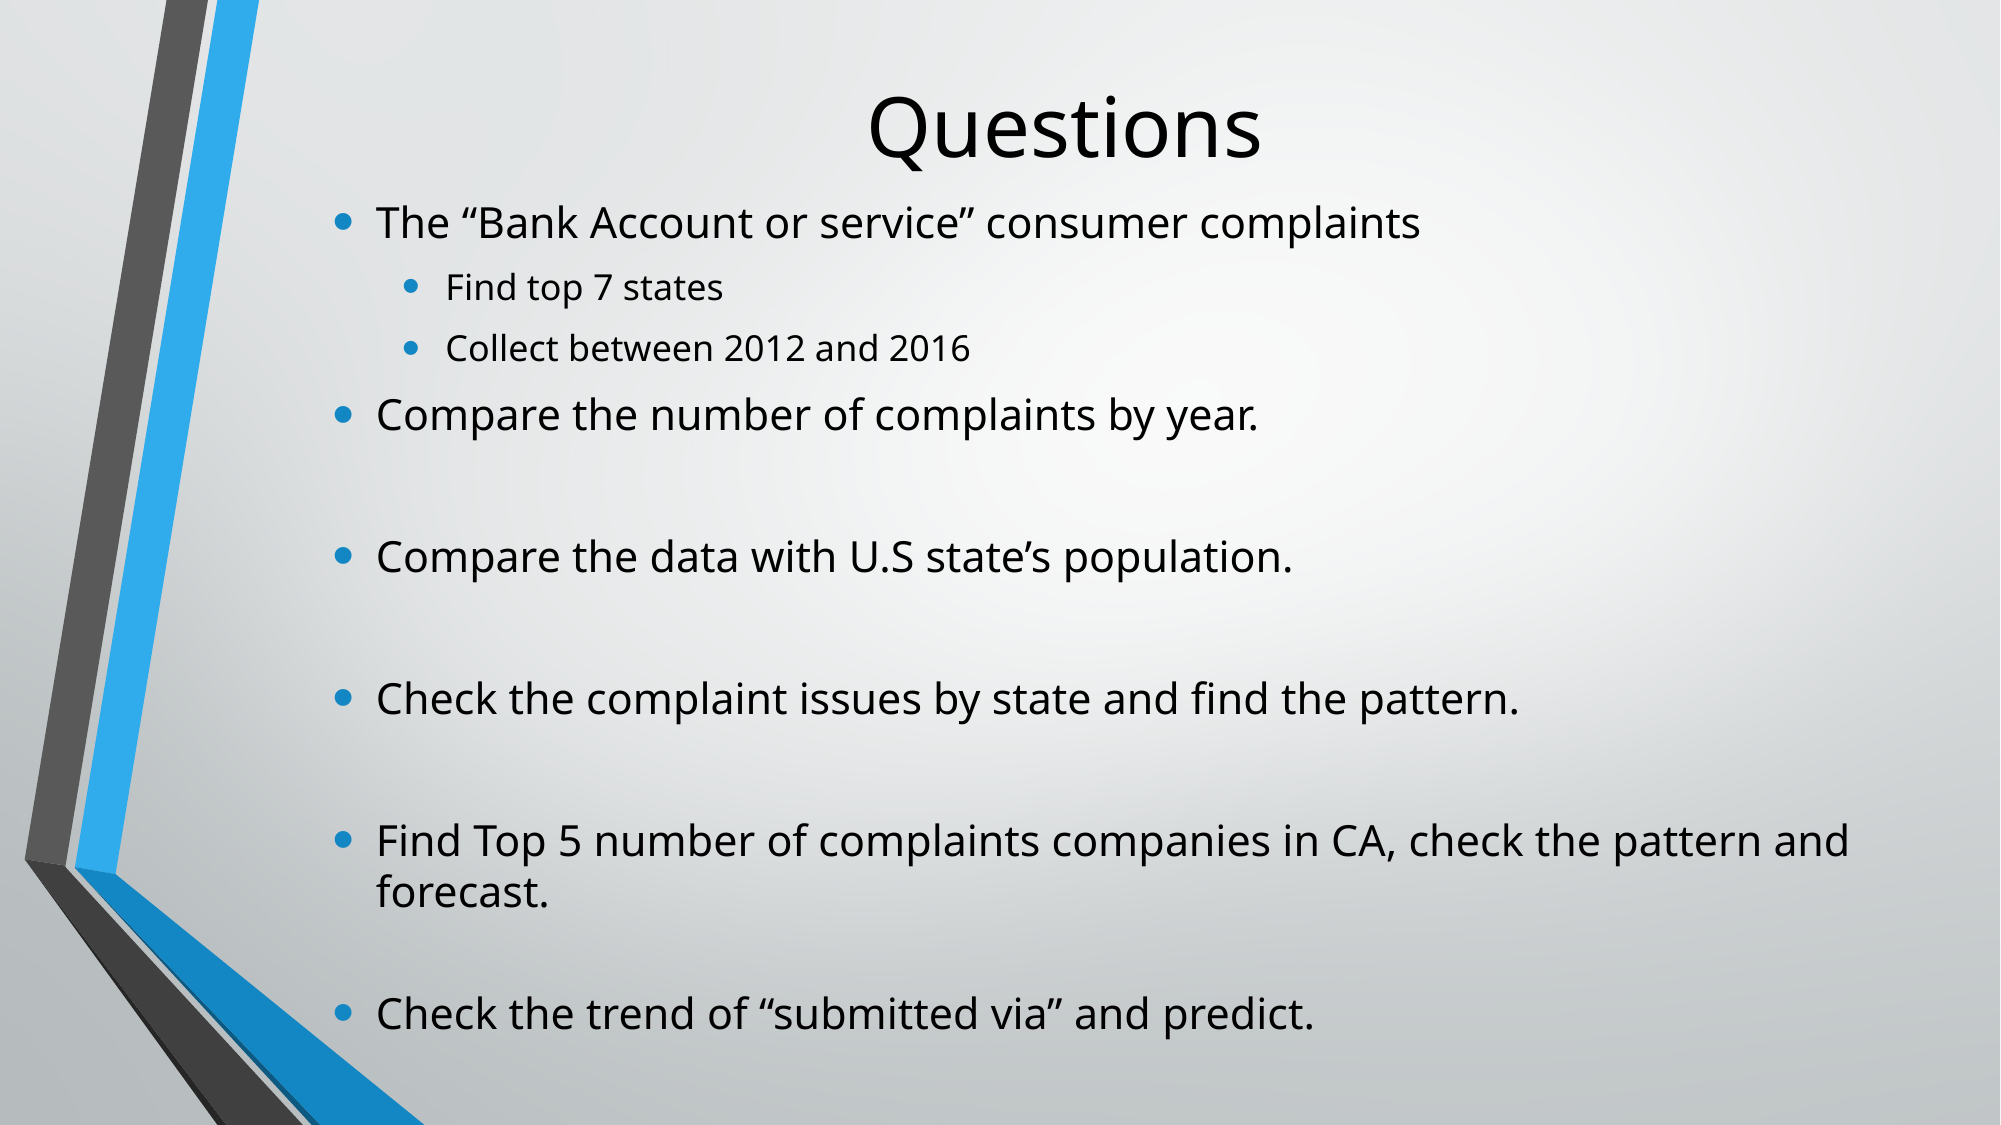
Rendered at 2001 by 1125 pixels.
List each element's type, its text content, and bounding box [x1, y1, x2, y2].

list The “Bank Account or service” consumer complaints Find top 7 states Collect between 2012 and 2016 Compare the number of complaints by year. Compare the data with U.S state’s population. Check the complaint issues by state and find the pattern. Find Top 5 number of complaints companies in CA, check the pattern and forecast. Check the trend of “submitted via” and predict. [317, 185, 1961, 1048]
title Questions [243, 30, 1887, 219]
